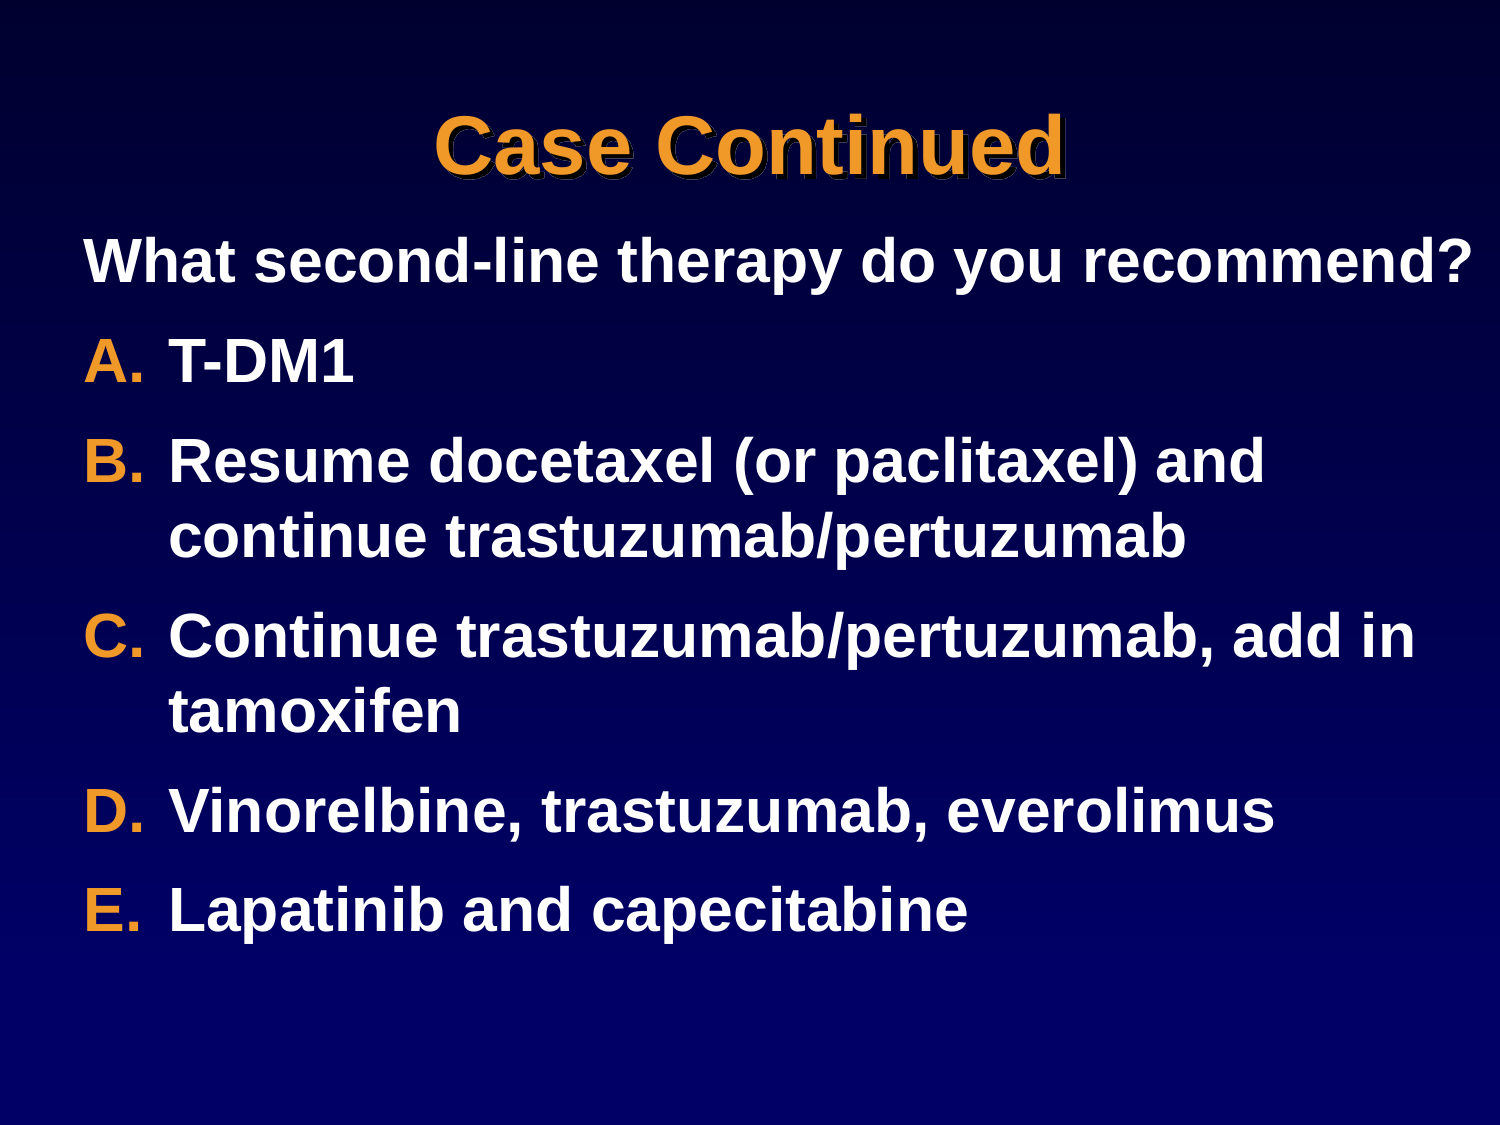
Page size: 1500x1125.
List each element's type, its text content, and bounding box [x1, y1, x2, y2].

title Case Continued [55, 53, 1445, 242]
list What second-line therapy do you recommend? T-DM1 Resume docetaxel (or paclitaxel) and continue trastuzumab/pertuzumab Continue trastuzumab/pertuzumab, add in tamoxifen Vinorelbine, trastuzumab, everolimus Lapatinib and capecitabine [59, 212, 1500, 955]
